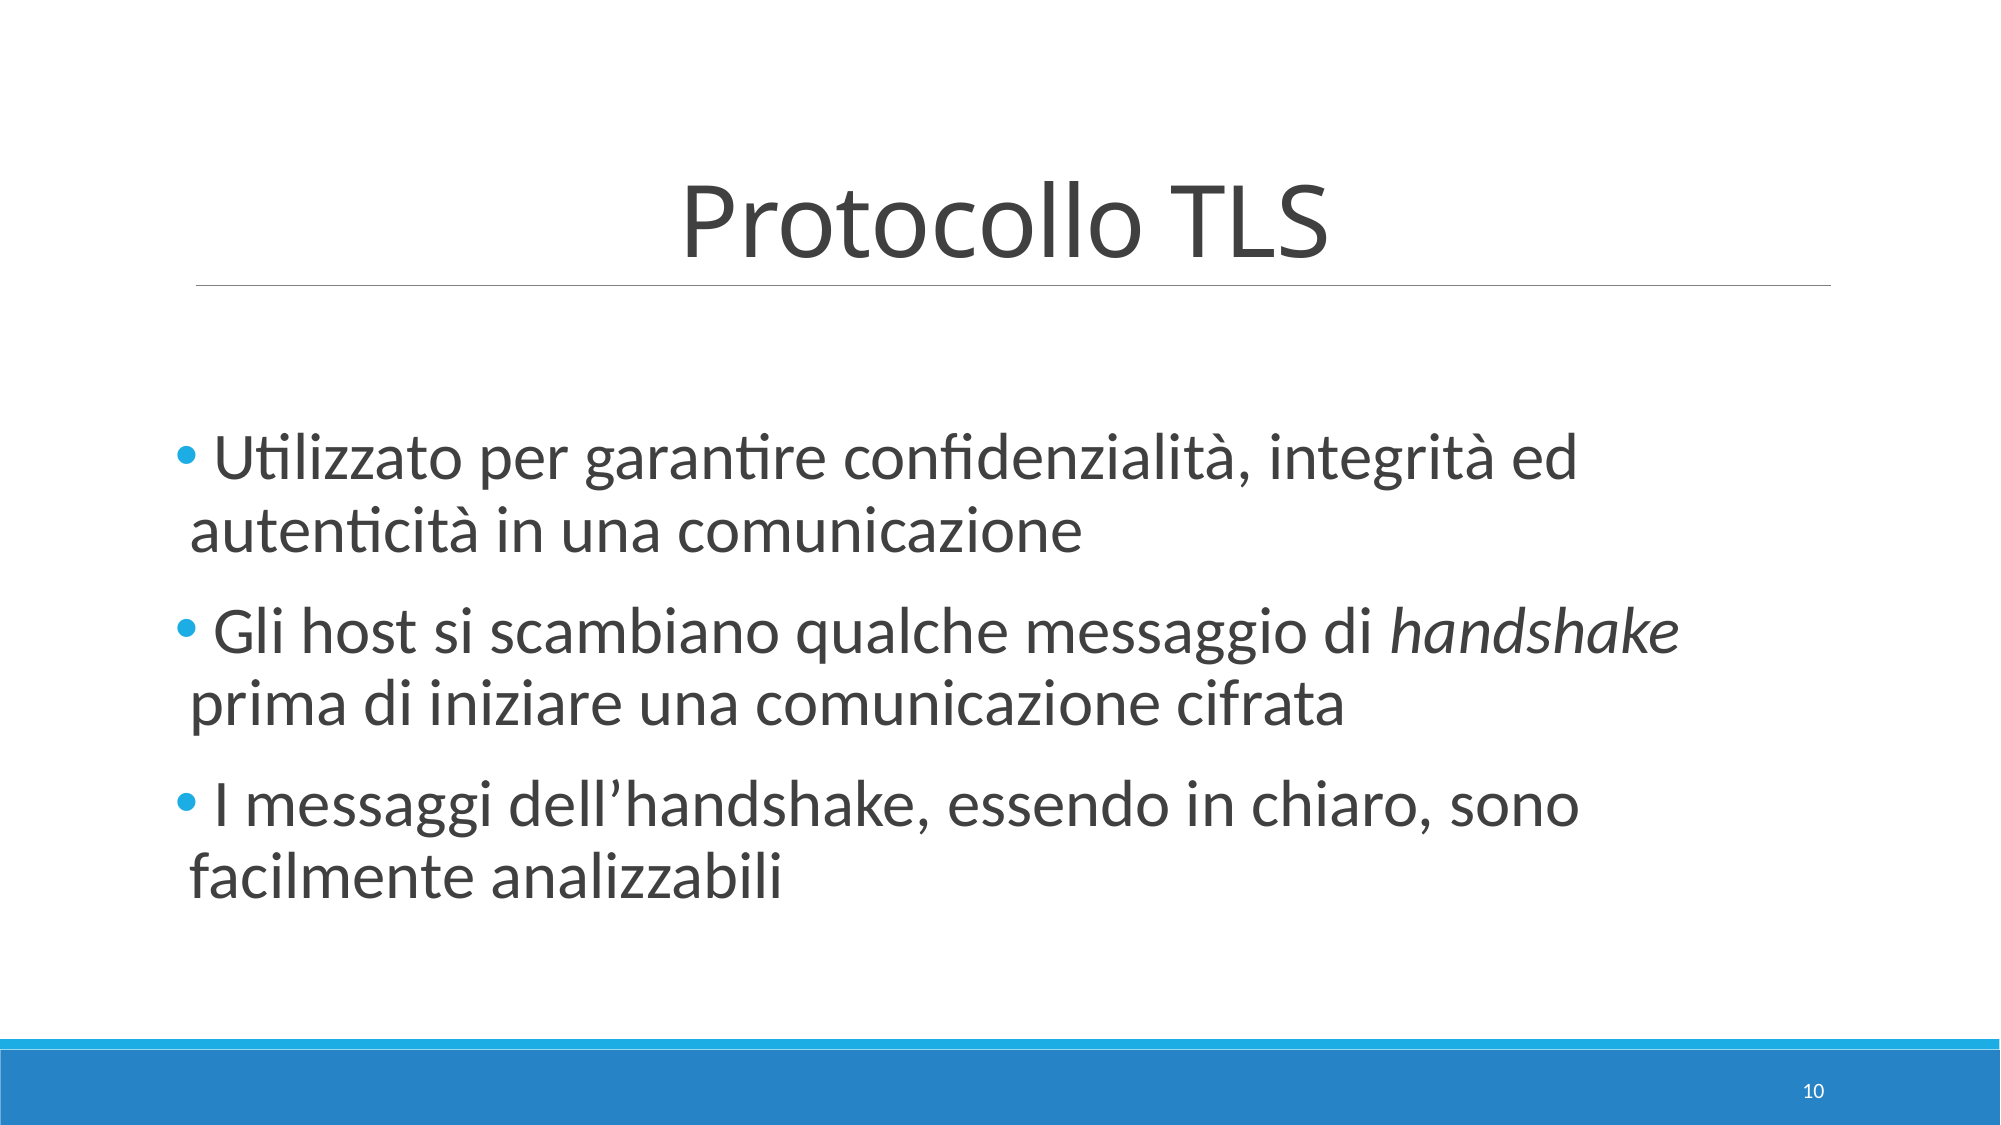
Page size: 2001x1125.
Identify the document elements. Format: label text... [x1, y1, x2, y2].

slide_number 10 [1624, 1059, 1840, 1120]
title Protocollo TLS [180, 47, 1830, 285]
list Utilizzato per garantire confidenzialità, integrità ed autenticità in una comunicazione Gli host si scambiano qualche messaggio di handshake prima di iniziare una comunicazione cifrata I messaggi dell’handshake, essendo in chiaro, sono facilmente analizzabili [174, 414, 1825, 930]
